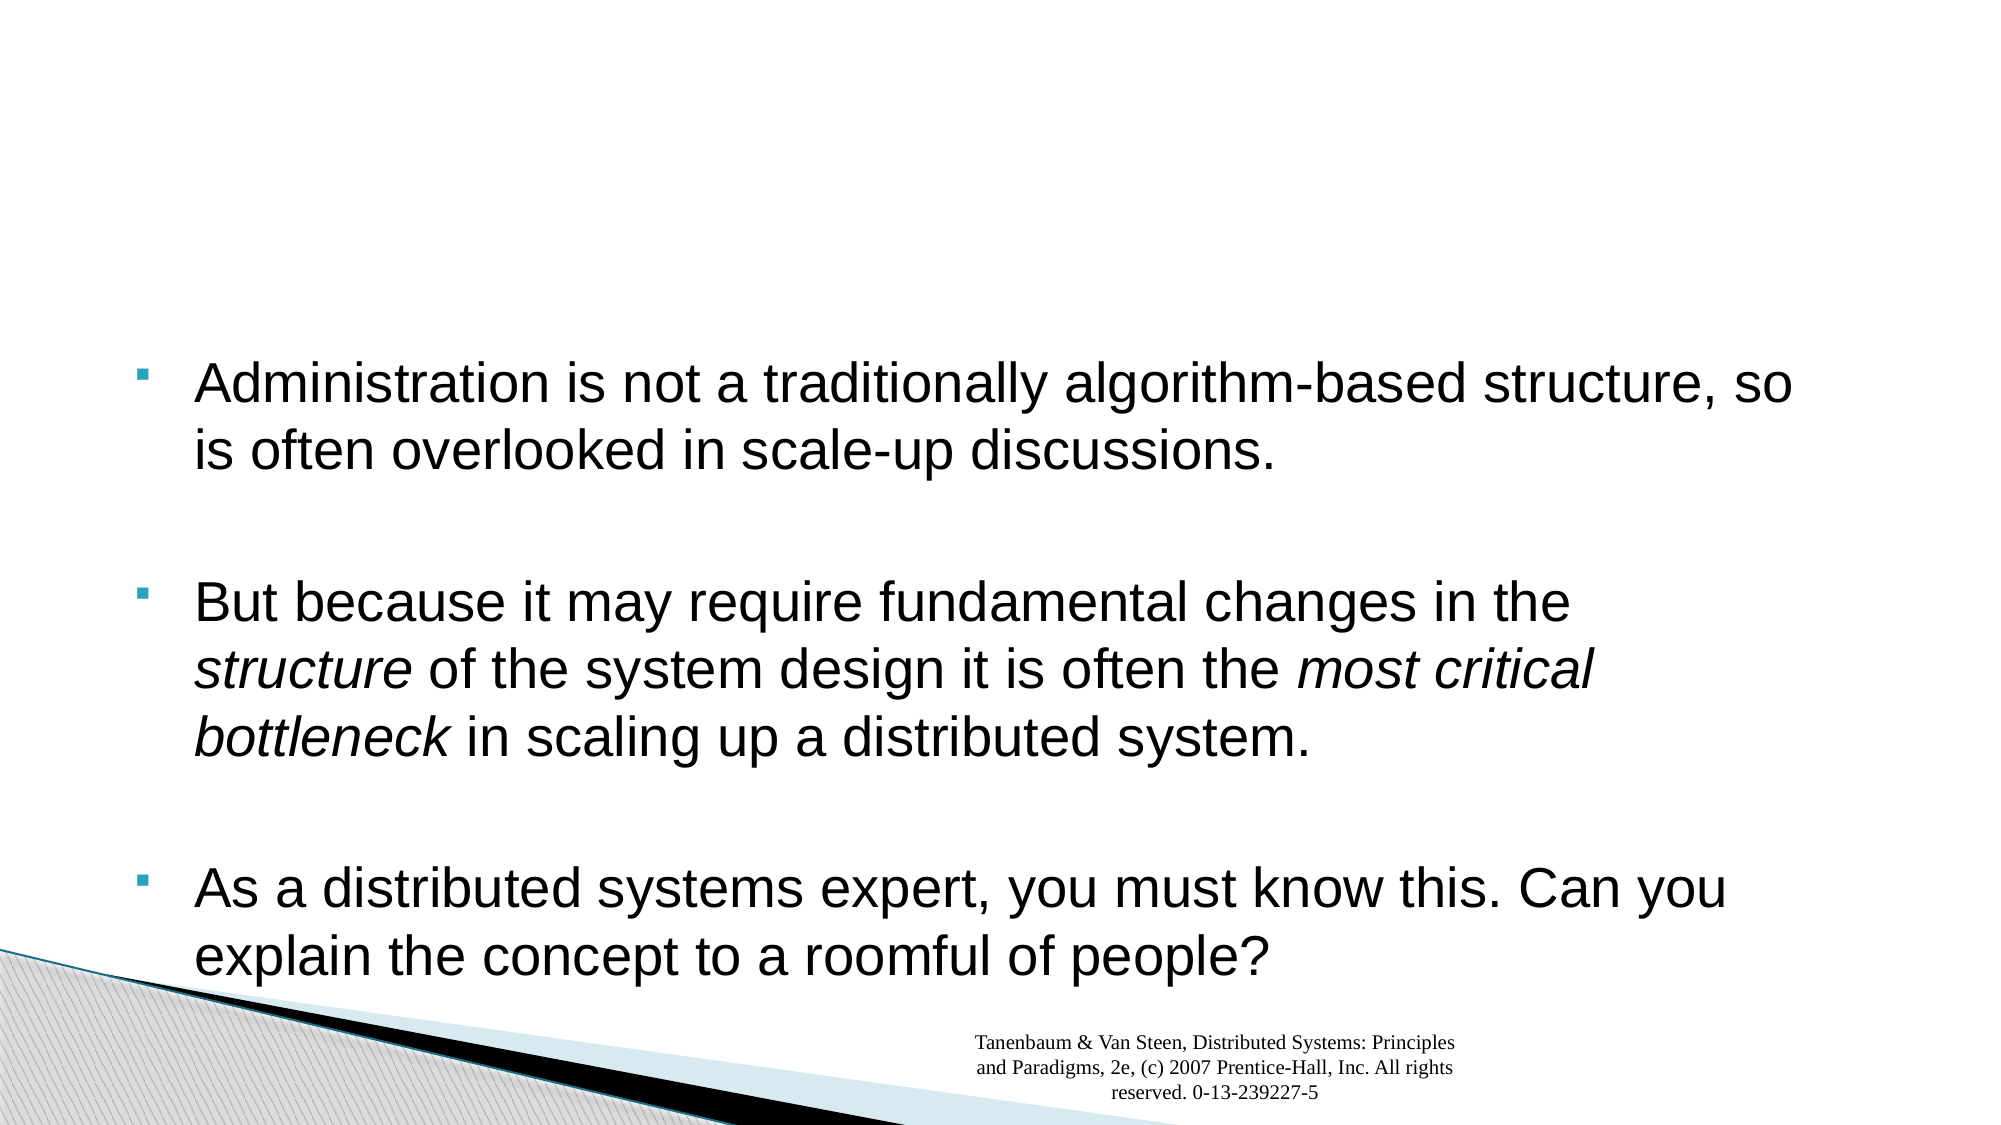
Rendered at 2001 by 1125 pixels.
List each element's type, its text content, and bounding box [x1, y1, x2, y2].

list Administration is not a traditionally algorithm-based structure, so is often overlooked in scale-up discussions. But because it may require fundamental changes in the structure of the system design it is often the most critical bottleneck in scaling up a distributed system. As a distributed systems expert, you must know this. Can you explain the concept to a roomful of people? [119, 262, 1813, 1010]
footer Tanenbaum & Van Steen, Distributed Systems: Principles and Paradigms, 2e, (c) 2007 Prentice-Hall, Inc. All rights reserved. 0-13-239227-5 [957, 1051, 1473, 1112]
